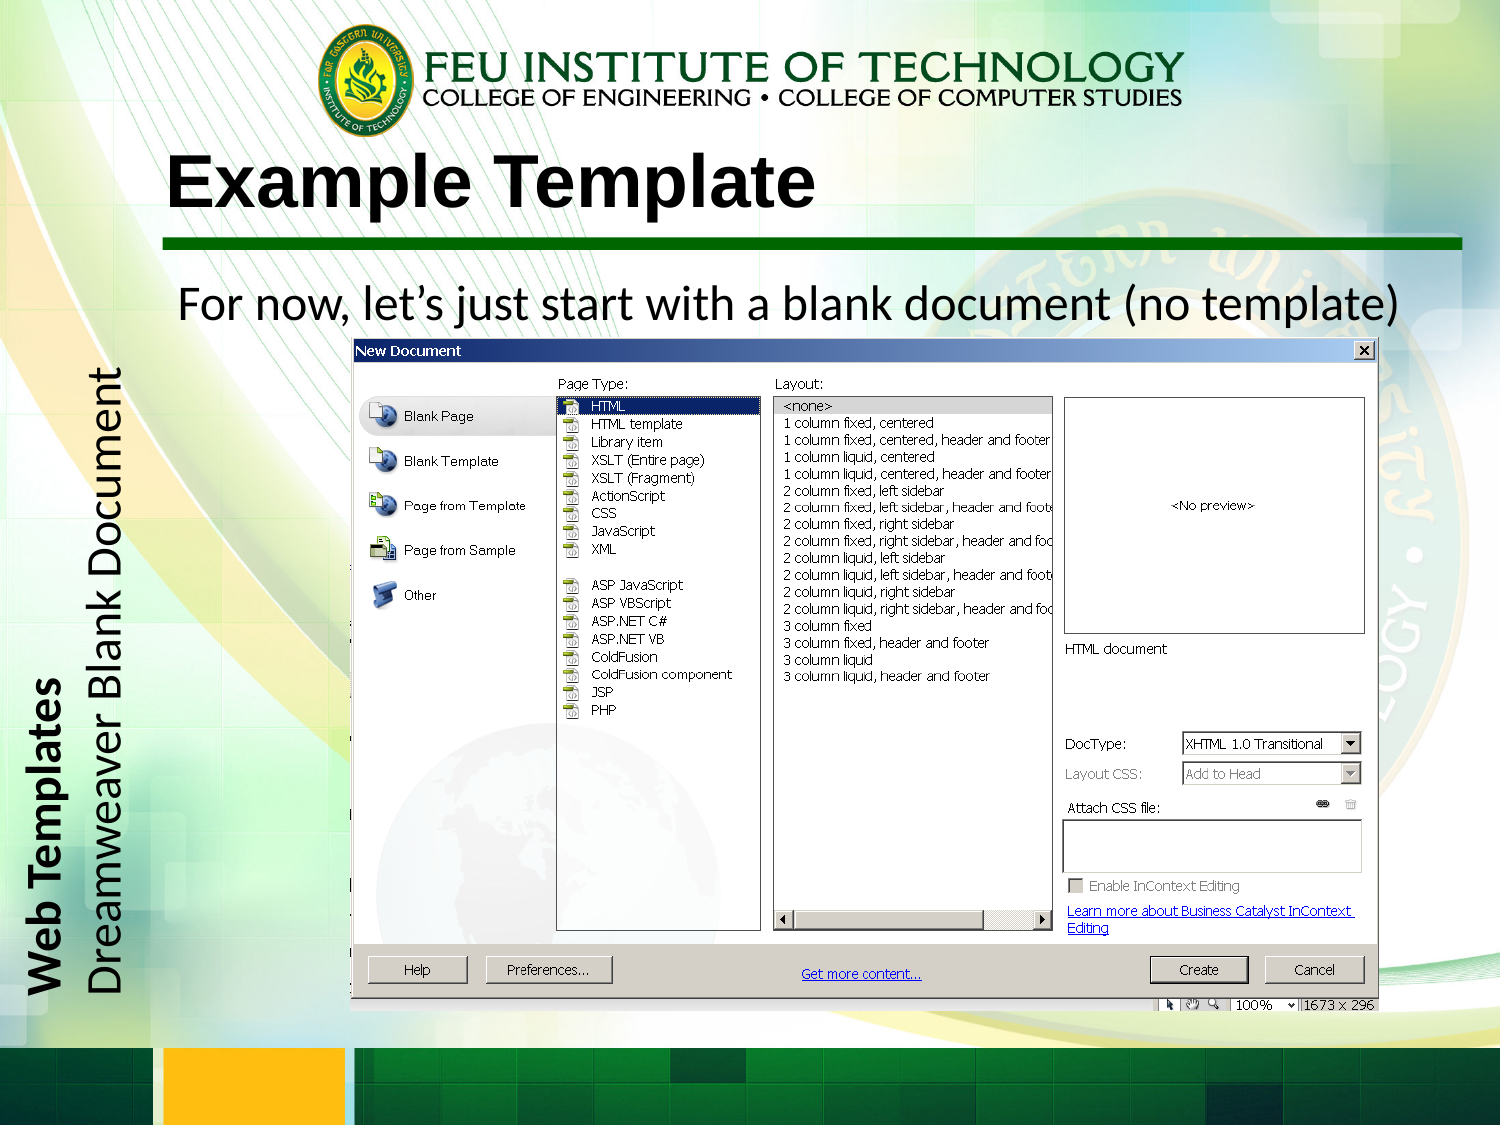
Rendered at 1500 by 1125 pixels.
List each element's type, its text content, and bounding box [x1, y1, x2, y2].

text_box Example Template [149, 124, 1500, 230]
text_box [160, 235, 1465, 252]
picture [0, 0, 1500, 1125]
text_box For now, let’s just start with a blank document (no template) [162, 262, 1500, 338]
text_box Web Templates Dreamweaver Blank Document [3, 150, 139, 1012]
